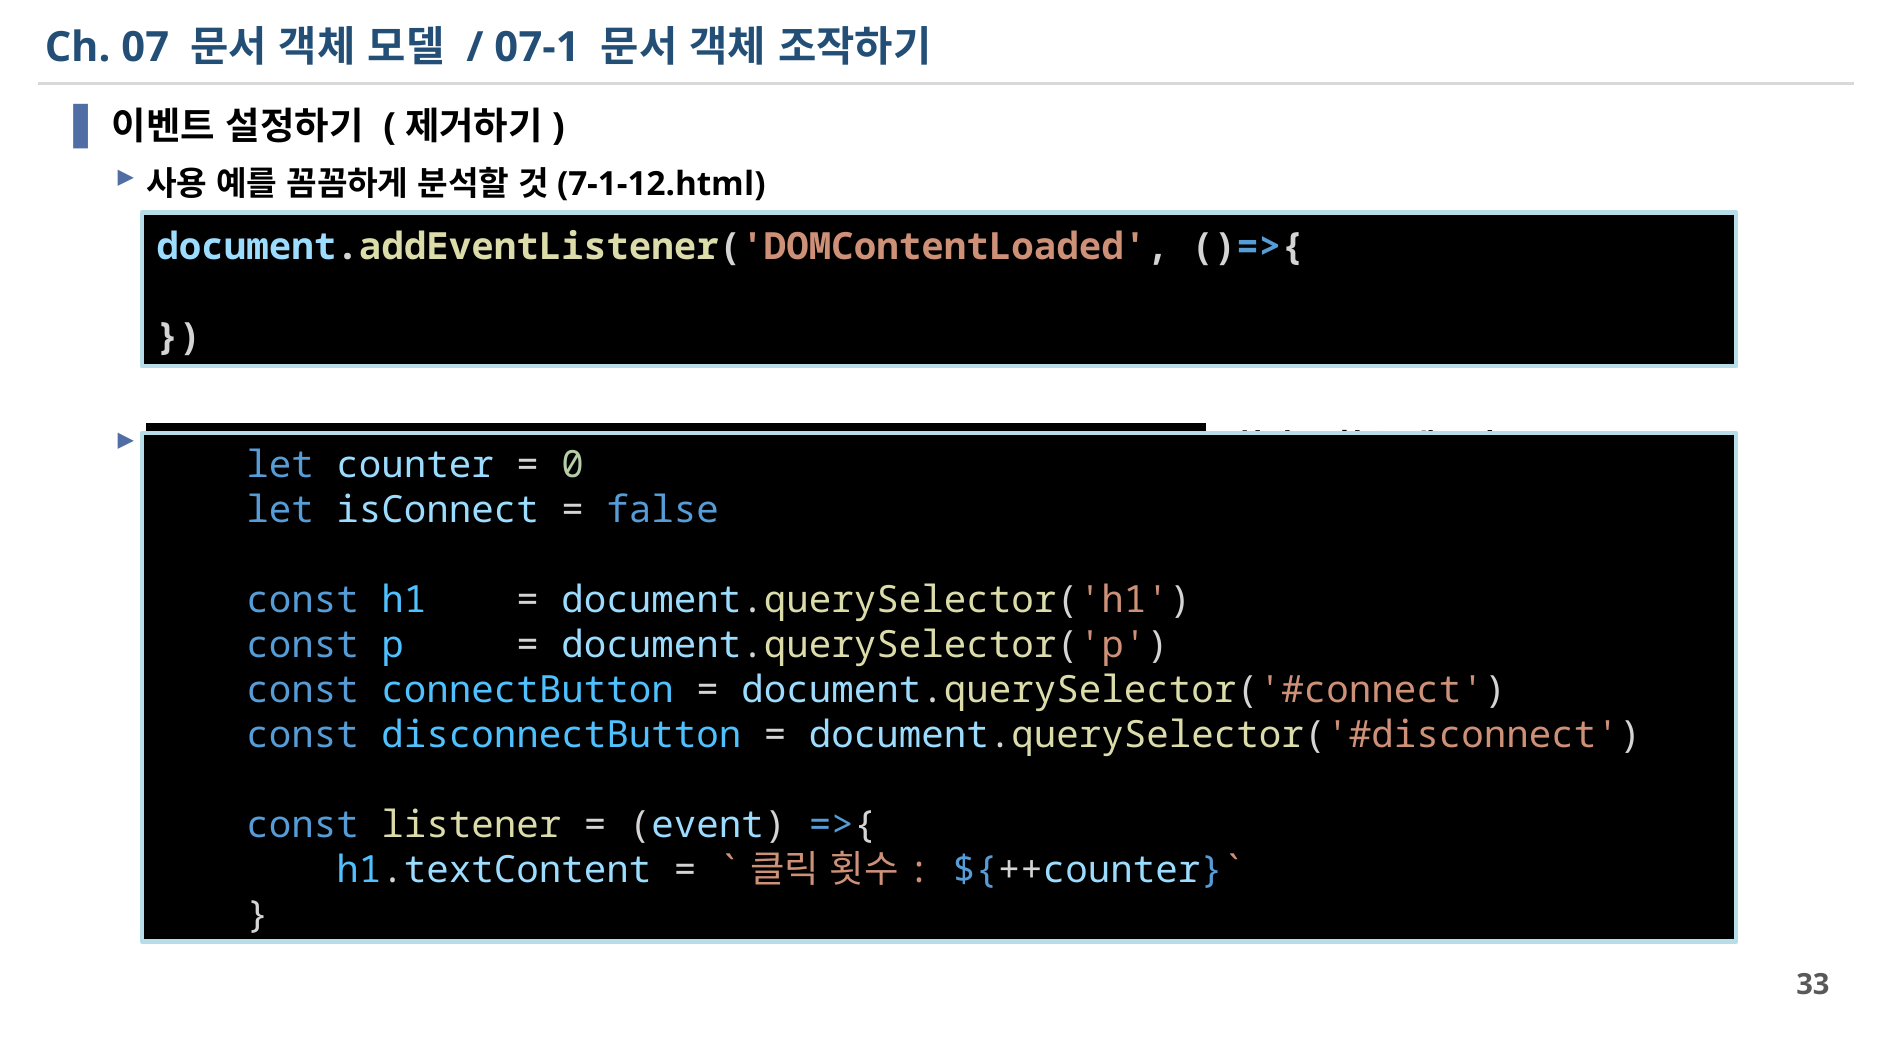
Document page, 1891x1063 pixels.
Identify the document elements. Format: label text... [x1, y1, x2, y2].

slide_number 33 [1703, 956, 1845, 1014]
title Ch. 07 문서 객체 모델 / 07-1 문서 객체 조작하기 [29, 11, 1809, 78]
text_box let counter = 0 let isConnect = false const h1 = document.querySelector('h1') const p = document.querySelector('p') const connectButton = document.querySelector('#connect') const disconnectButton = document.querySelector('#disconnect') const listener = (event) =>{ h1.textContent = `클릭 횟수: ${++counter}` } [140, 431, 1738, 944]
text_box document.addEventListener('DOMContentLoaded', ()=>{ }) [140, 210, 1738, 368]
list 이벤트 설정하기 (제거하기) 사용 예를 꼼꼼하게 분석할 것(7-1-12.html) document.addEventListener('DOMContentLoaded', ()=>{}) 화살표 함수 내부의 코드(1/2) [43, 94, 1845, 382]
